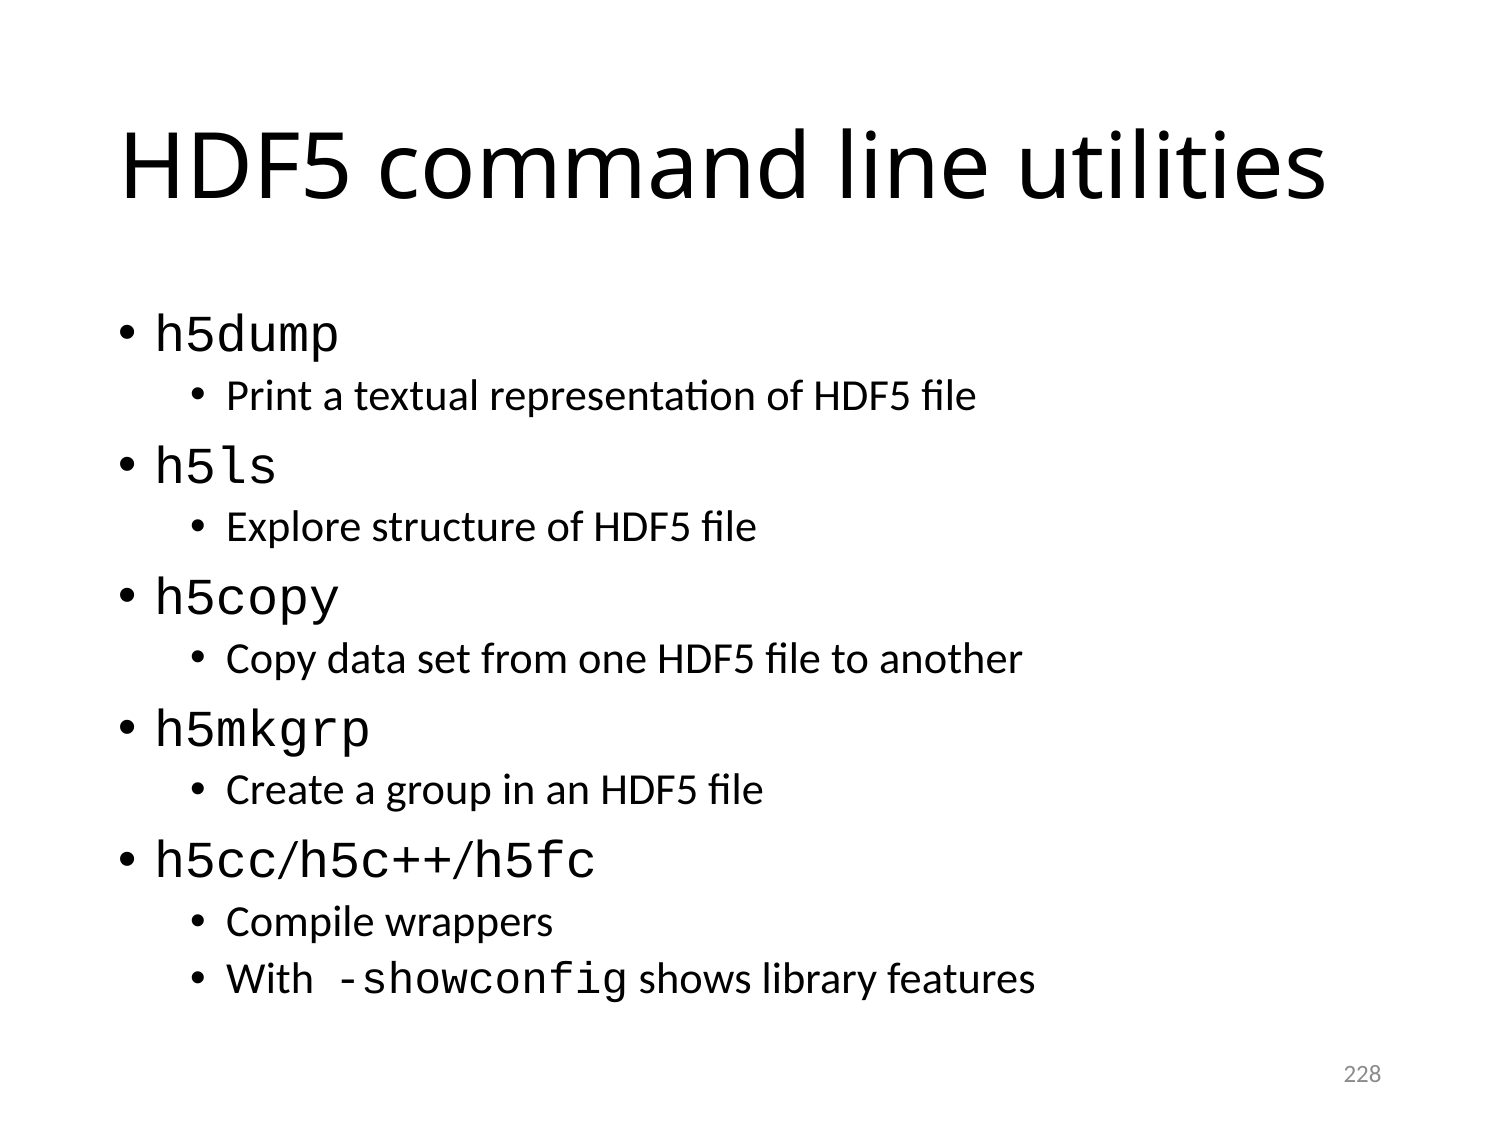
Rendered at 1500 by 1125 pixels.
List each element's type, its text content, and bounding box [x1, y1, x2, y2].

list h5dump Print a textual representation of HDF5 file h5ls Explore structure of HDF5 file h5copy Copy data set from one HDF5 file to another h5mkgrp Create a group in an HDF5 file h5cc/h5c++/h5fc Compile wrappers With -showconfig shows library features [103, 299, 1397, 1014]
slide_number 228 [1059, 1042, 1397, 1103]
title HDF5 command line utilities [103, 59, 1397, 278]
